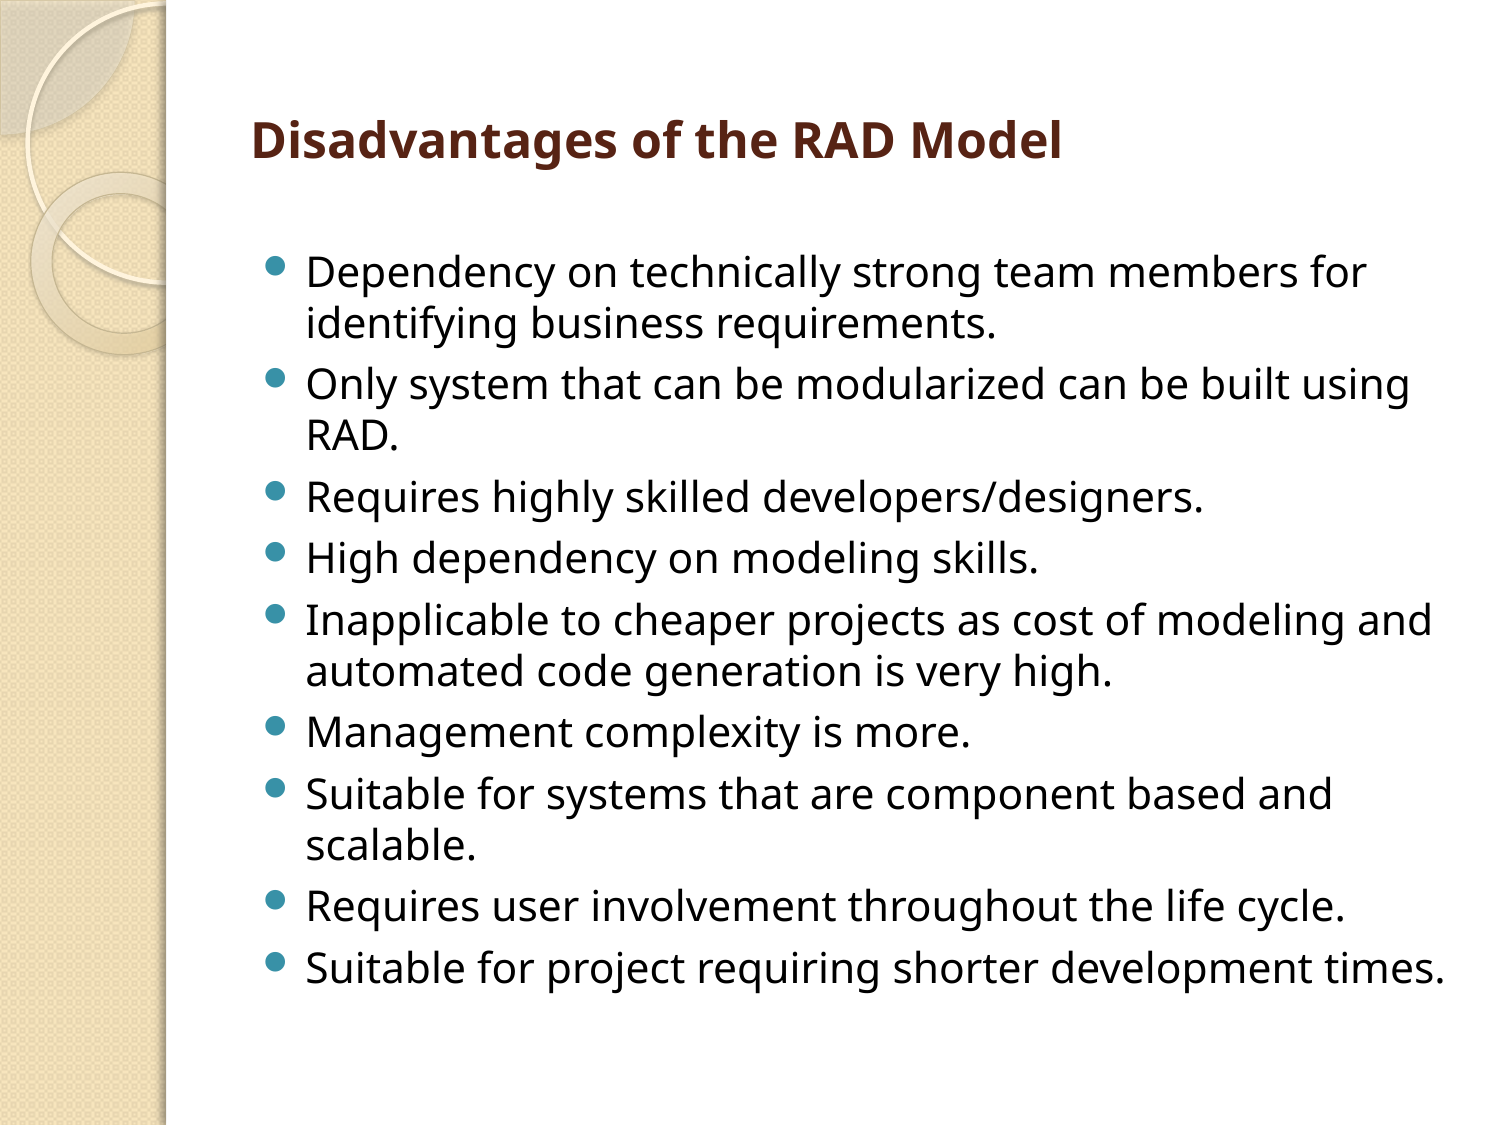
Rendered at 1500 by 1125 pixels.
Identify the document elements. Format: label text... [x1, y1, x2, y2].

list Dependency on technically strong team members for identifying business requirements. Only system that can be modularized can be built using RAD. Requires highly skilled developers/designers. High dependency on modeling skills. Inapplicable to cheaper projects as cost of modeling and automated code generation is very high. Management complexity is more. Suitable for systems that are component based and scalable. Requires user involvement throughout the life cycle. Suitable for project requiring shorter development times. [235, 237, 1466, 1025]
title Disadvantages of the RAD Model [235, 45, 1466, 233]
